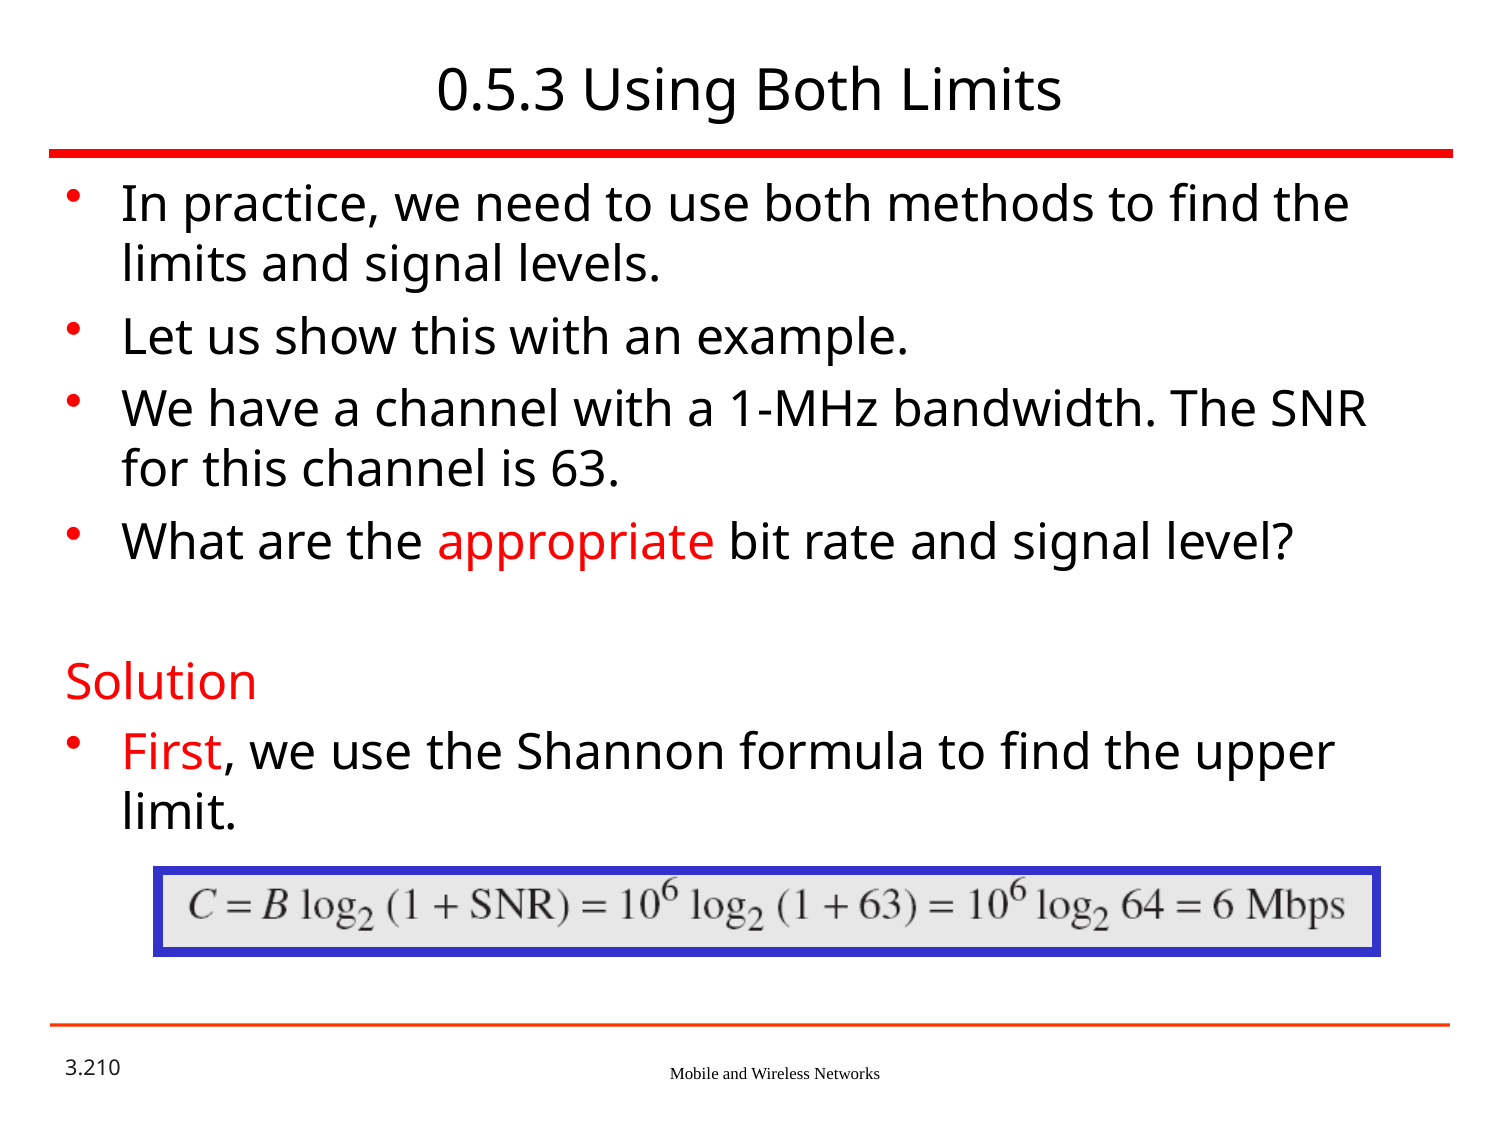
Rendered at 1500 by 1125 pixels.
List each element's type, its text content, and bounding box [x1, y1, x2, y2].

footer Mobile and Wireless Networks [512, 1037, 1038, 1089]
text_box [112, 138, 1400, 158]
picture [162, 874, 1372, 948]
slide_number 3.210 [49, 1037, 363, 1088]
text_box [24, 237, 1475, 863]
title 0.5.3 Using Both Limits [49, 37, 1451, 138]
list In practice, we need to use both methods to find the limits and signal levels. Let us show this with an example. We have a channel with a 1-MHz bandwidth. The SNR for this channel is 63. What are the appropriate bit rate and signal level? Solution First, we use the Shannon formula to find the upper limit. [49, 163, 1451, 798]
